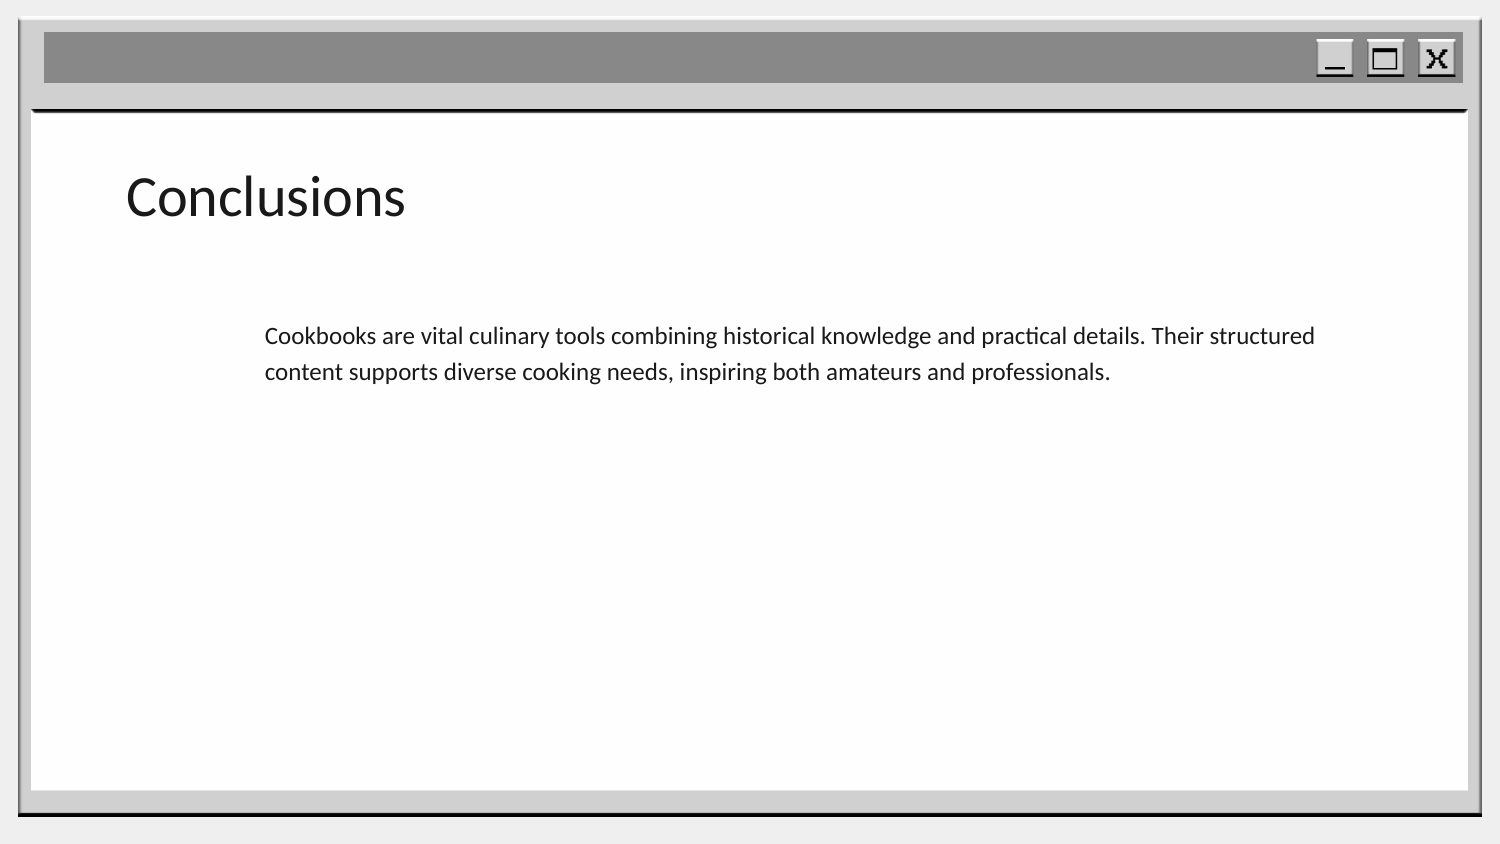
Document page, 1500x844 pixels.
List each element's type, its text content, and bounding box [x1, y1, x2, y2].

picture [13, 12, 1486, 821]
title Conclusions [110, 129, 1402, 244]
subtitle Cookbooks are vital culinary tools combining historical knowledge and practical details. Their structured content supports diverse cooking needs, inspiring both amateurs and professionals. [249, 298, 1385, 716]
